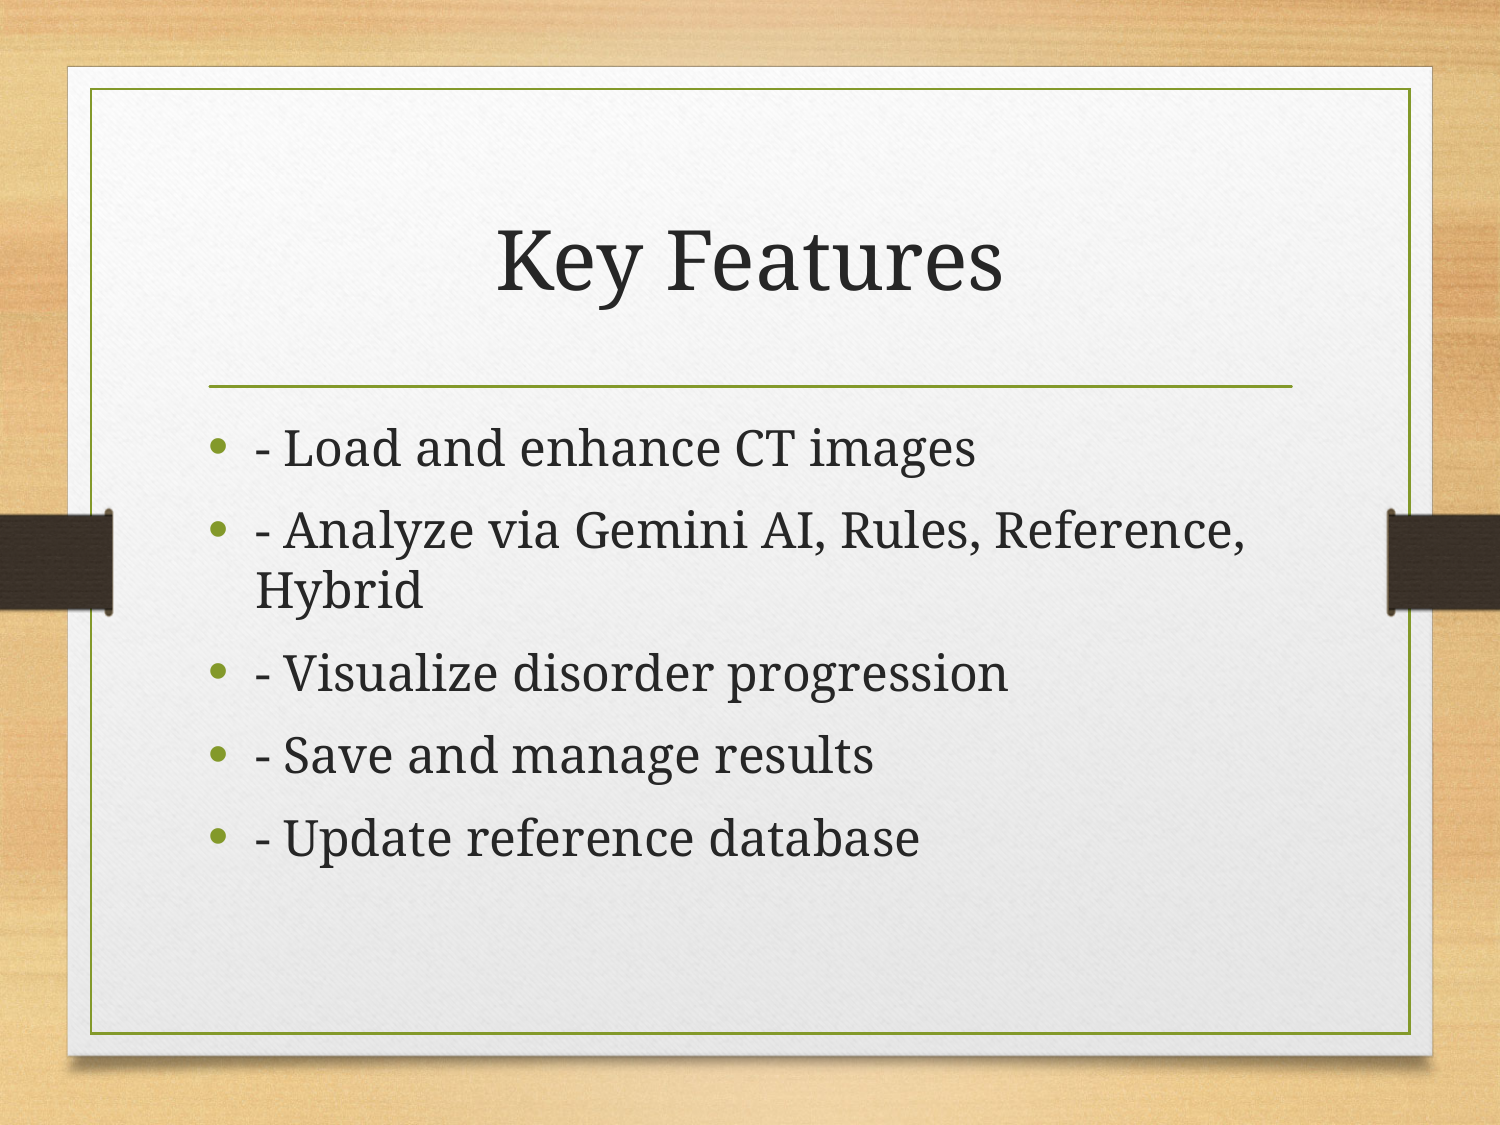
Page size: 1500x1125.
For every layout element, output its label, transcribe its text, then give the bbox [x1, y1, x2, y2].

title Key Features [193, 150, 1309, 365]
list - Load and enhance CT images - Analyze via Gemini AI, Rules, Reference, Hybrid - Visualize disorder progression - Save and manage results - Update reference database [193, 408, 1309, 974]
picture [0, 0, 1500, 1125]
